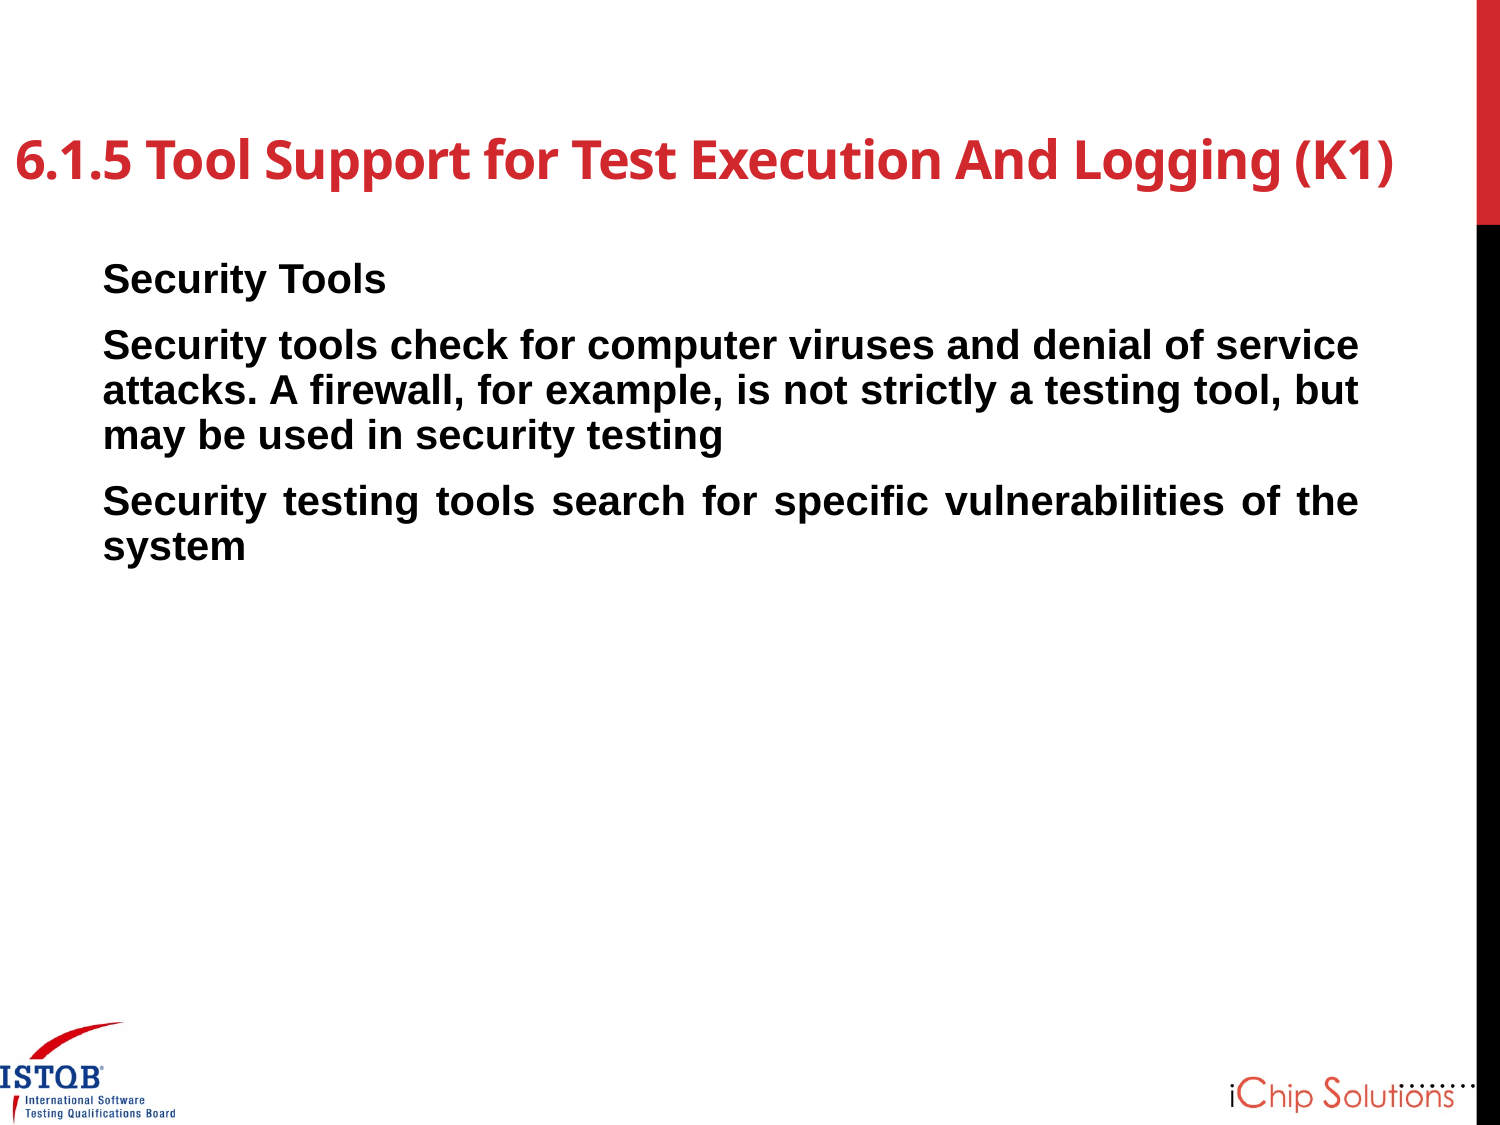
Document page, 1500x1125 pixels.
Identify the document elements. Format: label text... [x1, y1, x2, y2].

picture [0, 1022, 176, 1125]
picture [1211, 1059, 1476, 1124]
list Security Tools Security tools check for computer viruses and denial of service attacks. A firewall, for example, is not strictly a testing tool, but may be used in security testing Security testing tools search for specific vulnerabilities of the system [87, 249, 1375, 1038]
title 6.1.5 Tool Support for Test Execution And Logging (K1) [0, 75, 1500, 263]
